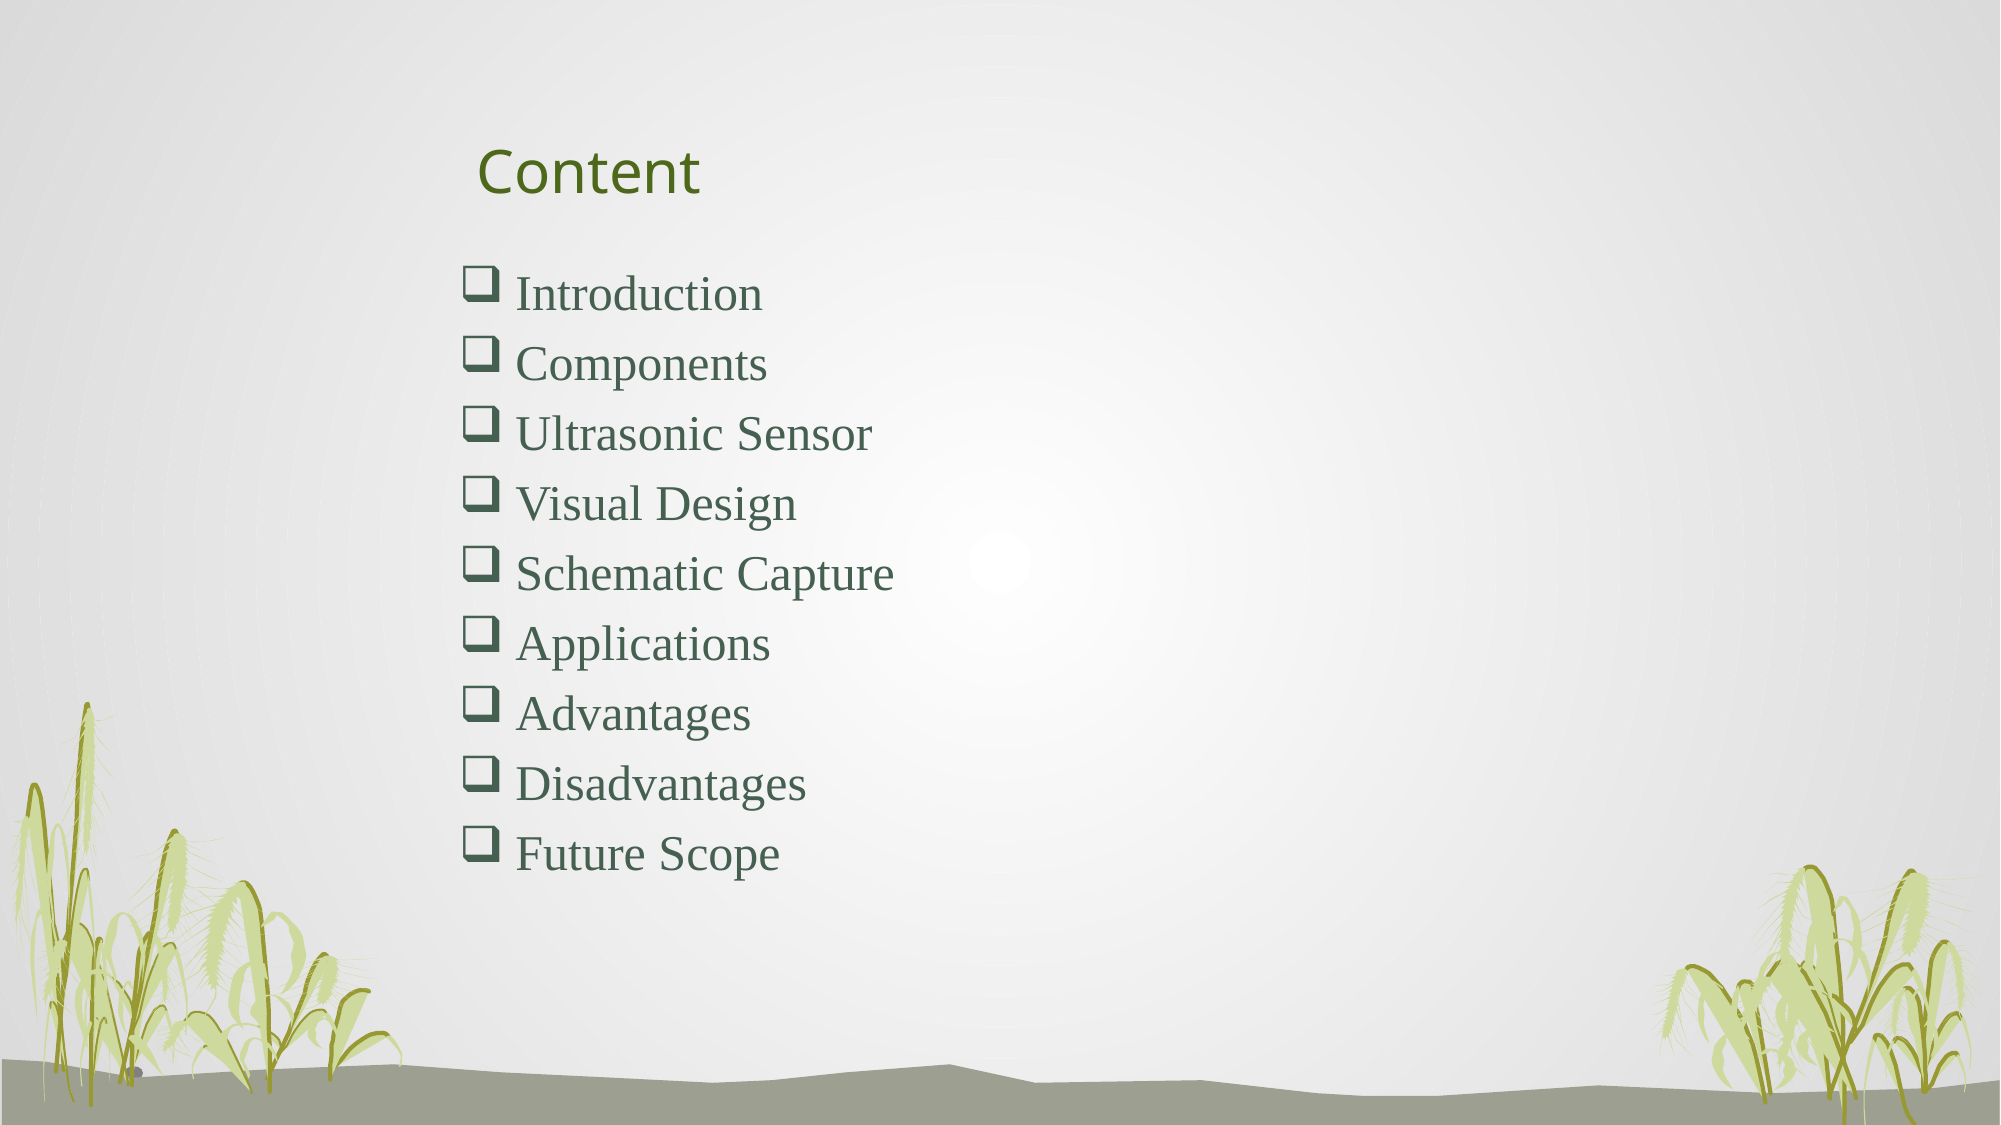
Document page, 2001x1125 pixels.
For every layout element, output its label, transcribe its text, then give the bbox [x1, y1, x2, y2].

text_box Introduction Components Ultrasonic Sensor Visual Design Schematic Capture Applications Advantages Disadvantages Future Scope [444, 253, 1144, 937]
text_box Content [444, 94, 749, 220]
